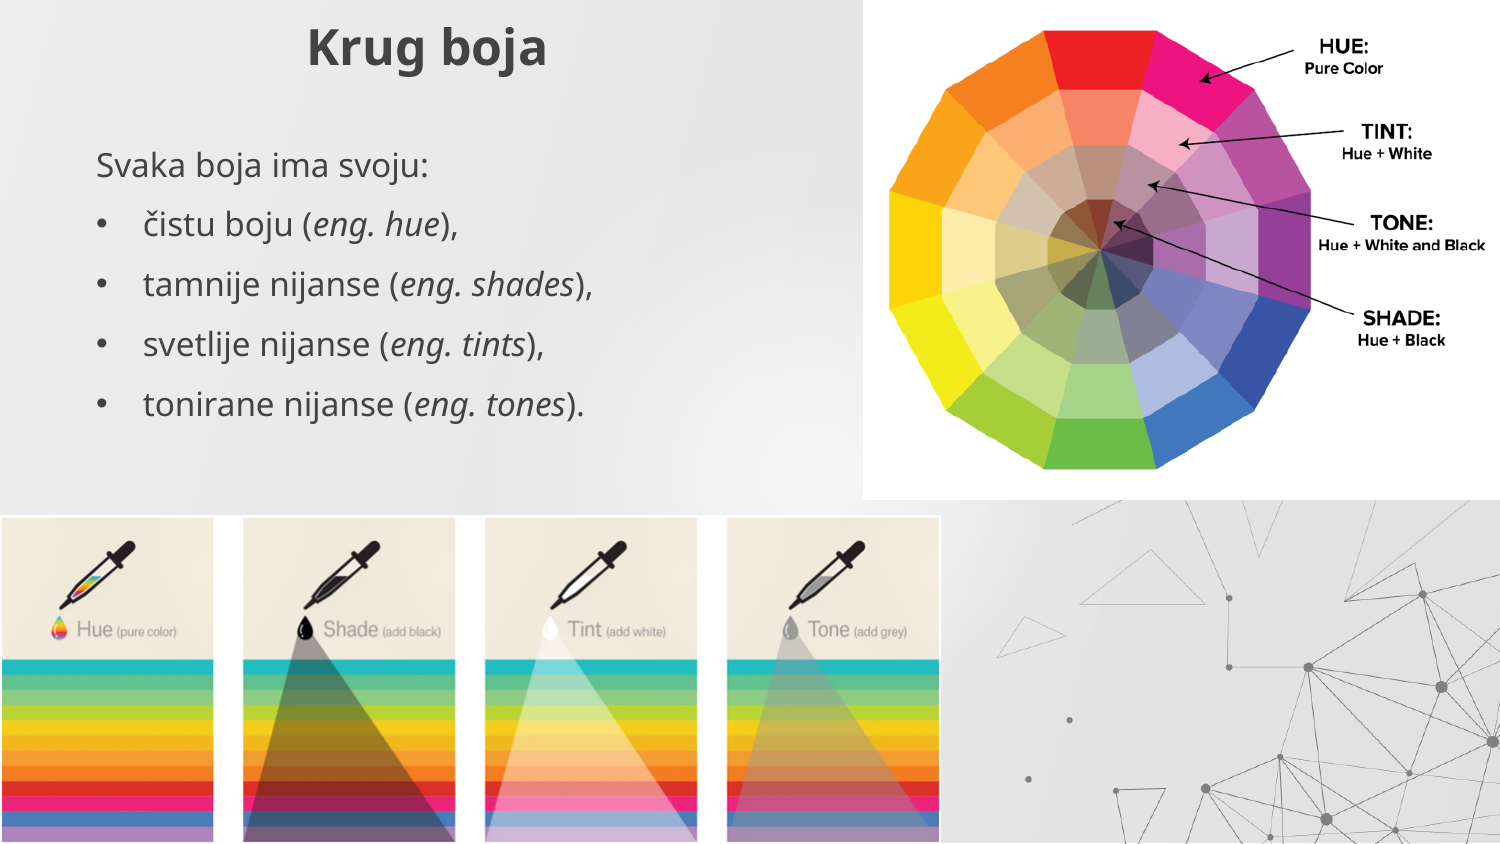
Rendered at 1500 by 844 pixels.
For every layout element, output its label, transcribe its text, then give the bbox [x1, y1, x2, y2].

title Krug boja [0, 0, 856, 156]
picture [0, 0, 1500, 844]
list Svaka boja ima svoju: čistu boju (eng. hue), tamnije nijanse (eng. shades), svetlije nijanse (eng. tints), tonirane nijanse (eng. tones). [43, 156, 750, 514]
